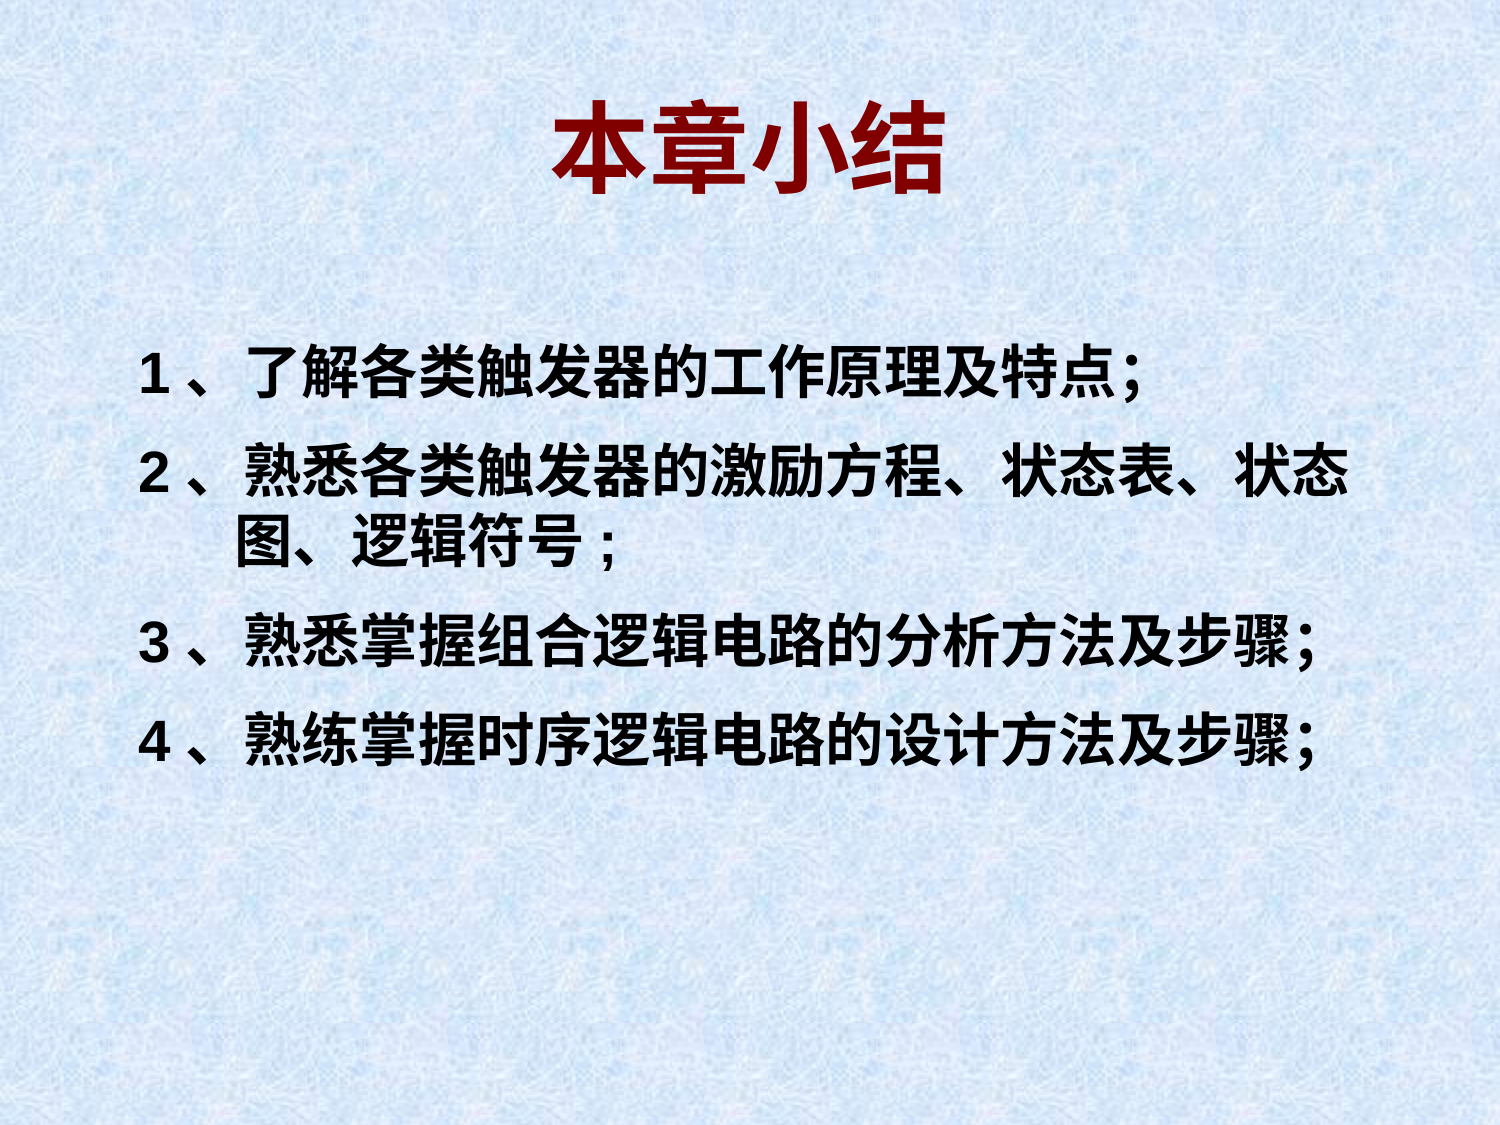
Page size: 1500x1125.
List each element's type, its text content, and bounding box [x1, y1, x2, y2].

text_box 本章小结 [88, 78, 1412, 213]
picture [0, 0, 1500, 1125]
text_box 1、了解各类触发器的工作原理及特点； 2、熟悉各类触发器的激励方程、状态表、状态图、逻辑符号; 3、熟悉掌握组合逻辑电路的分析方法及步骤； 4、熟练掌握时序逻辑电路的设计方法及步骤； [123, 328, 1418, 781]
